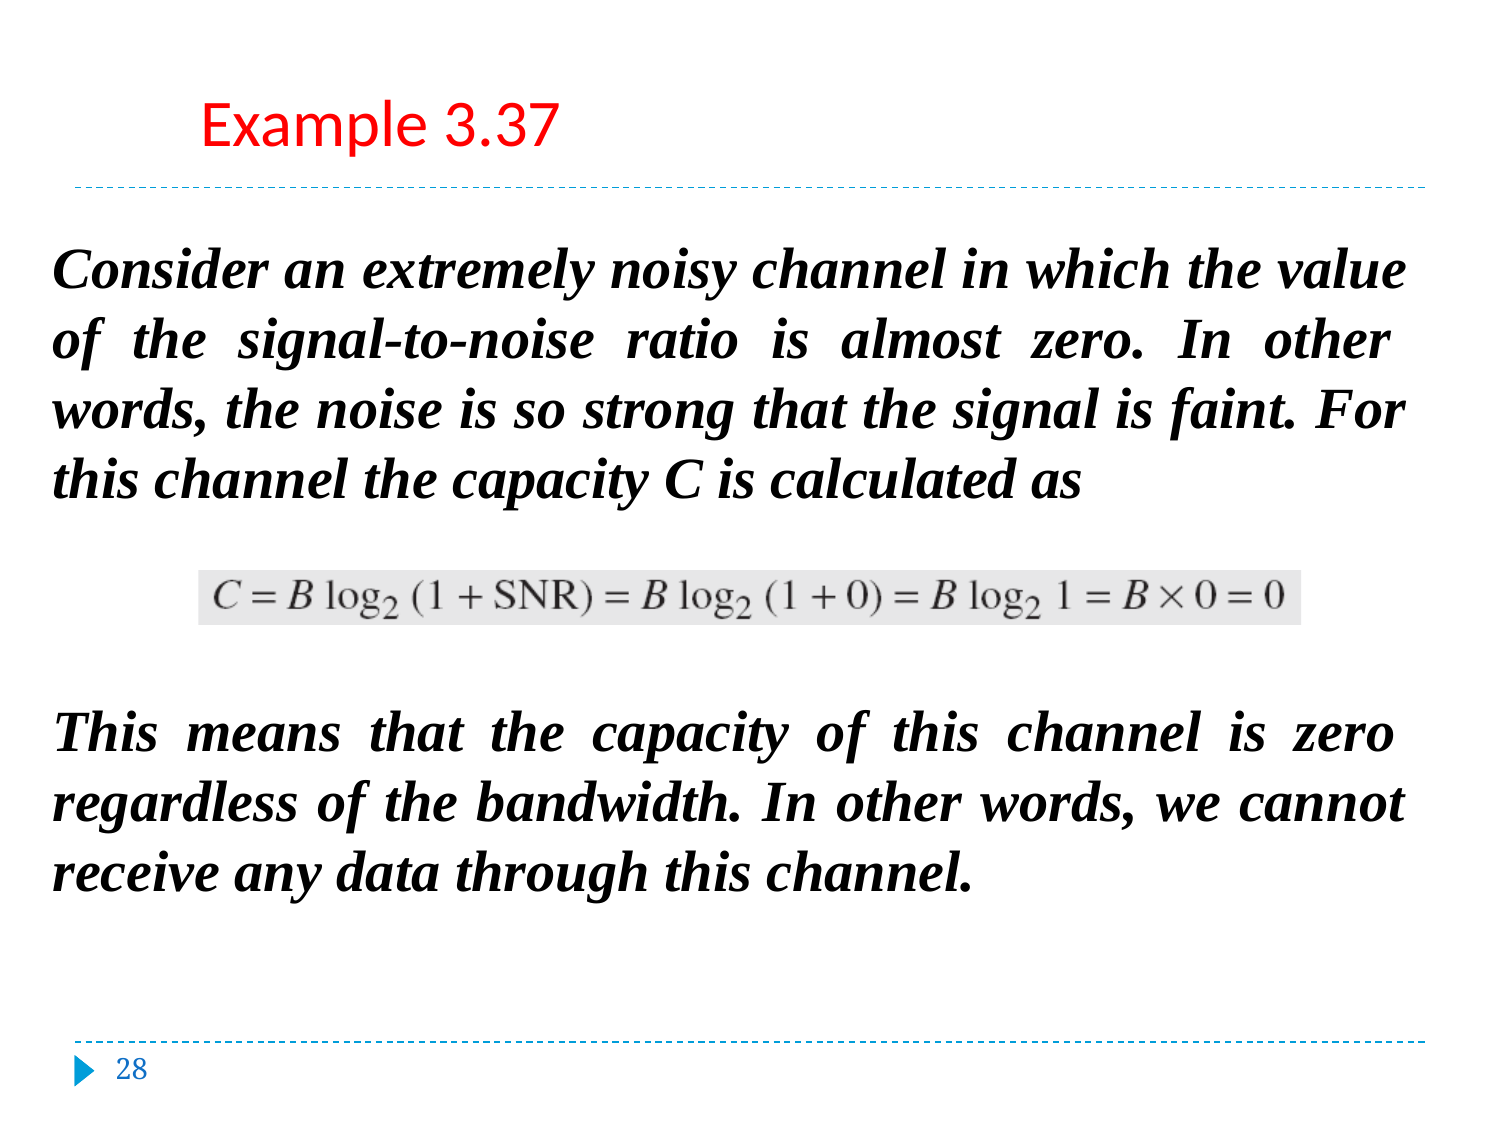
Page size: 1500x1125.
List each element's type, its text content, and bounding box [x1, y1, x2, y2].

text_box This means that the capacity of this channel is zero regardless of the bandwidth. In other words, we cannot receive any data through this channel. [50, 690, 1425, 903]
text_box [198, 570, 1302, 625]
title [75, 50, 1425, 188]
slide_number ‹#› [100, 1042, 426, 1103]
text_box Consider an extremely noisy channel in which the value of the signal-to-noise ratio is almost zero. In other words, the noise is so strong that the signal is faint. For this channel the capacity C is calculated as [50, 228, 1425, 511]
text_box Example 3.37 [197, 77, 577, 160]
